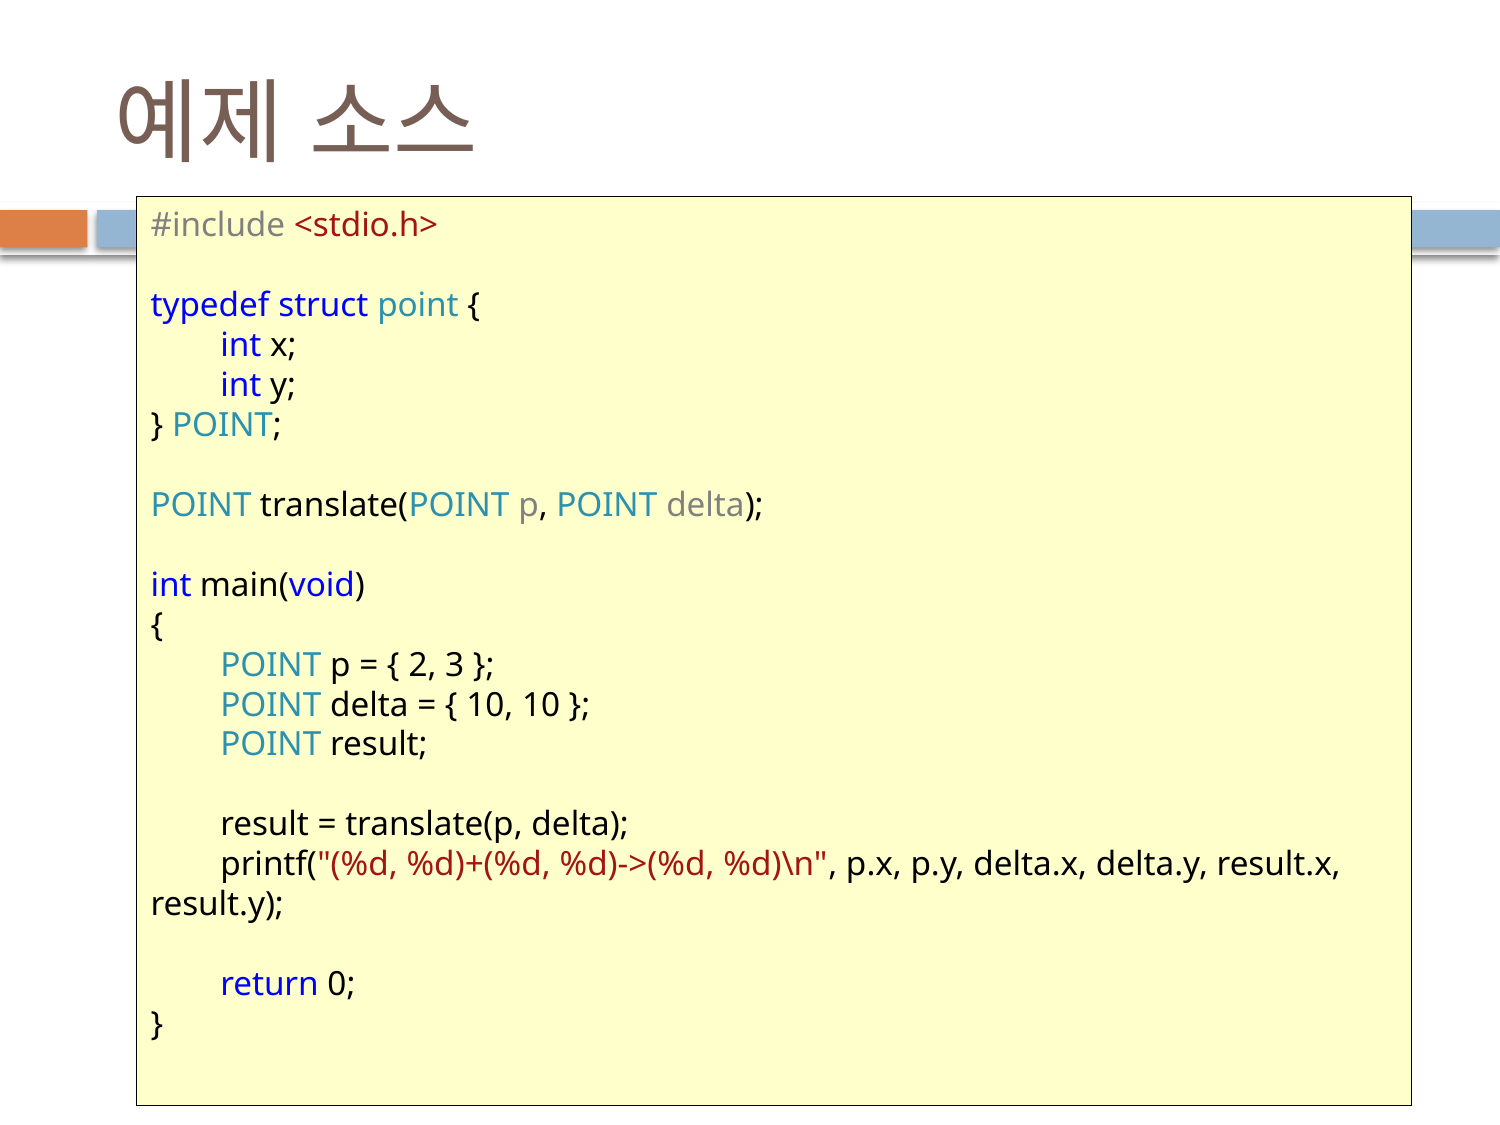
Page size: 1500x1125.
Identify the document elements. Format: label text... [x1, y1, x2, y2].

title 예제 소스 [99, 37, 1438, 200]
text_box #include <stdio.h> typedef struct point { int x; int y; } POINT; POINT translate(POINT p, POINT delta); int main(void) { POINT p = { 2, 3 }; POINT delta = { 10, 10 }; POINT result; result = translate(p, delta); printf("(%d, %d)+(%d, %d)->(%d, %d)\n", p.x, p.y, delta.x, delta.y, result.x, result.y); return 0; } [135, 196, 1412, 1106]
